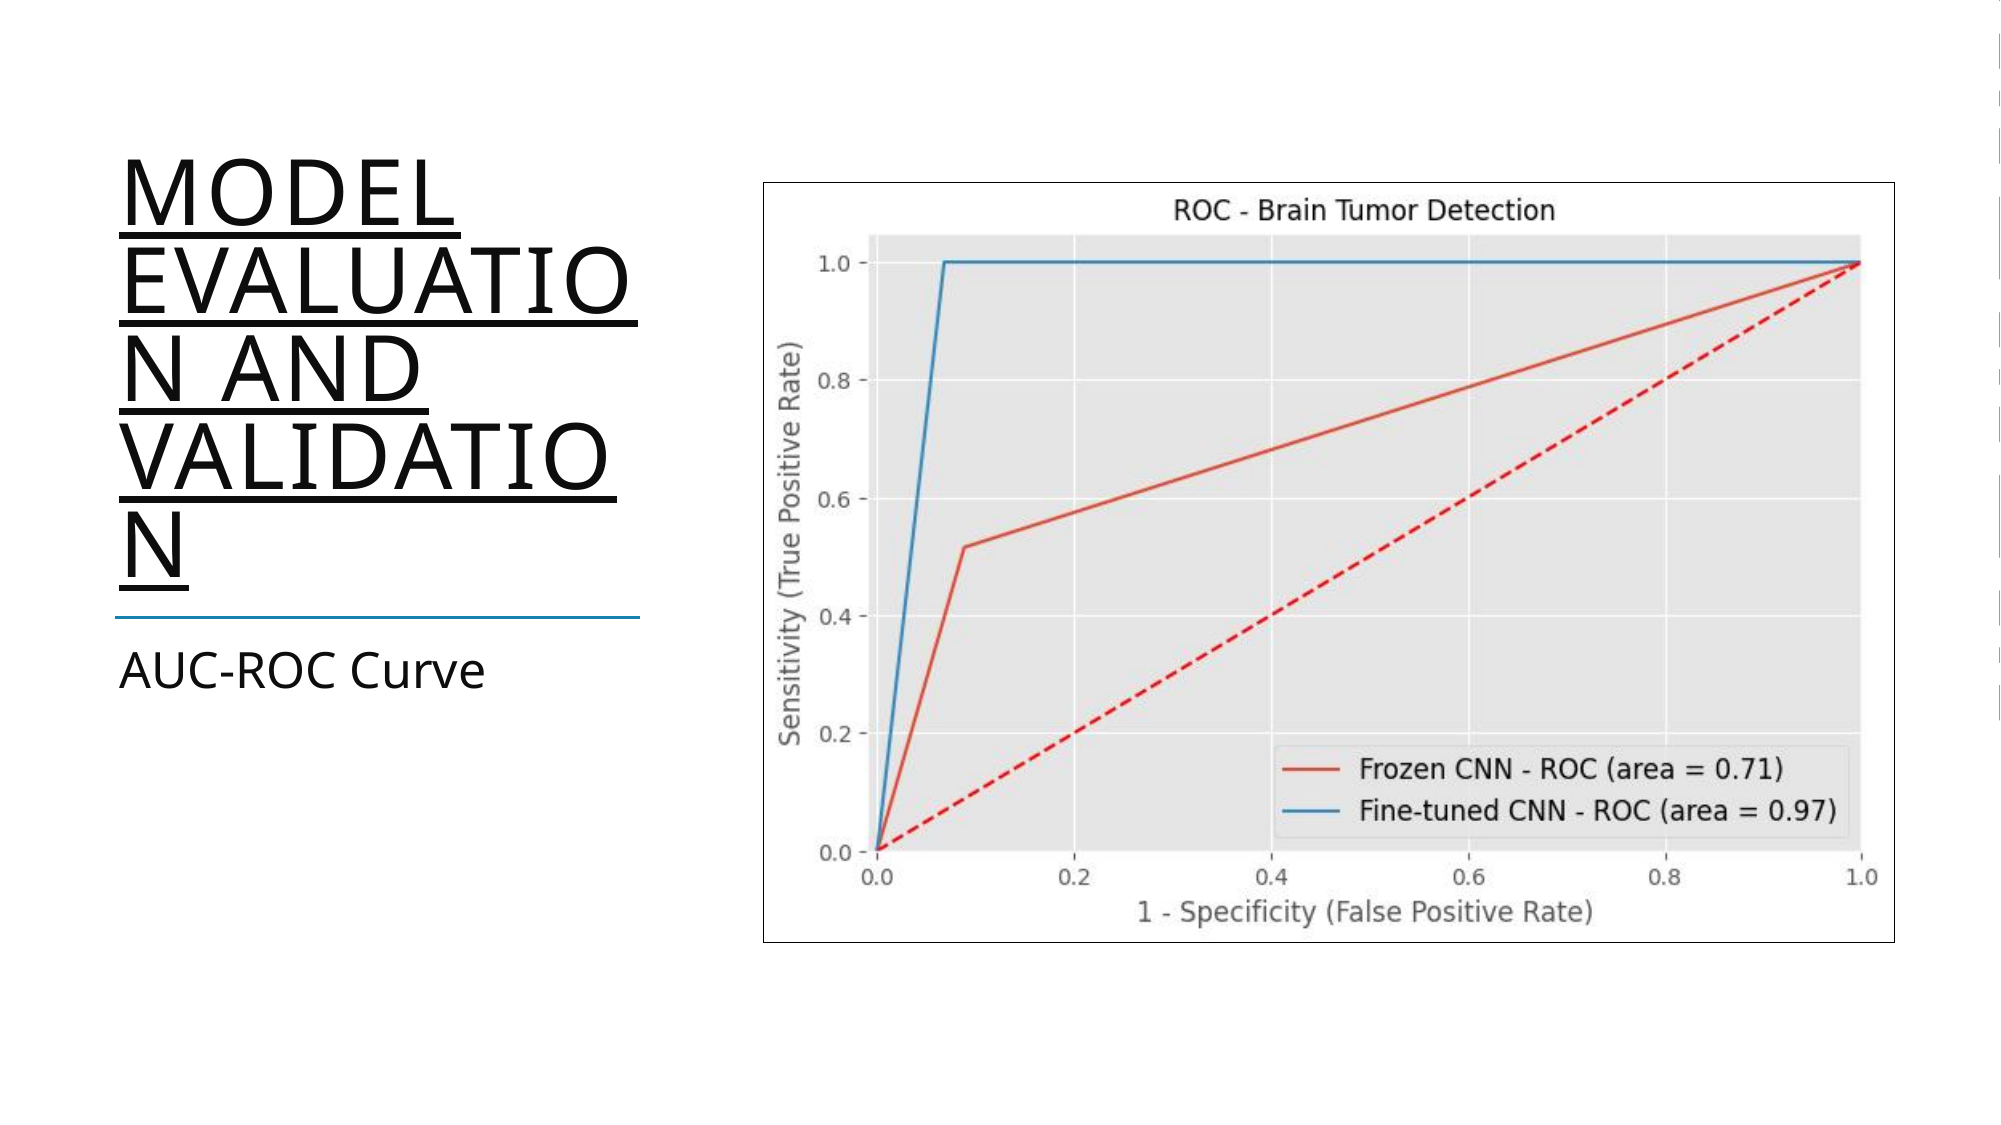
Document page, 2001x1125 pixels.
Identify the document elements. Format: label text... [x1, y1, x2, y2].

title Model Evaluation and Validation [104, 104, 659, 603]
text_box [0, 0, 2000, 1125]
list AUC-ROC Curve [104, 631, 659, 1020]
picture [763, 181, 1896, 944]
